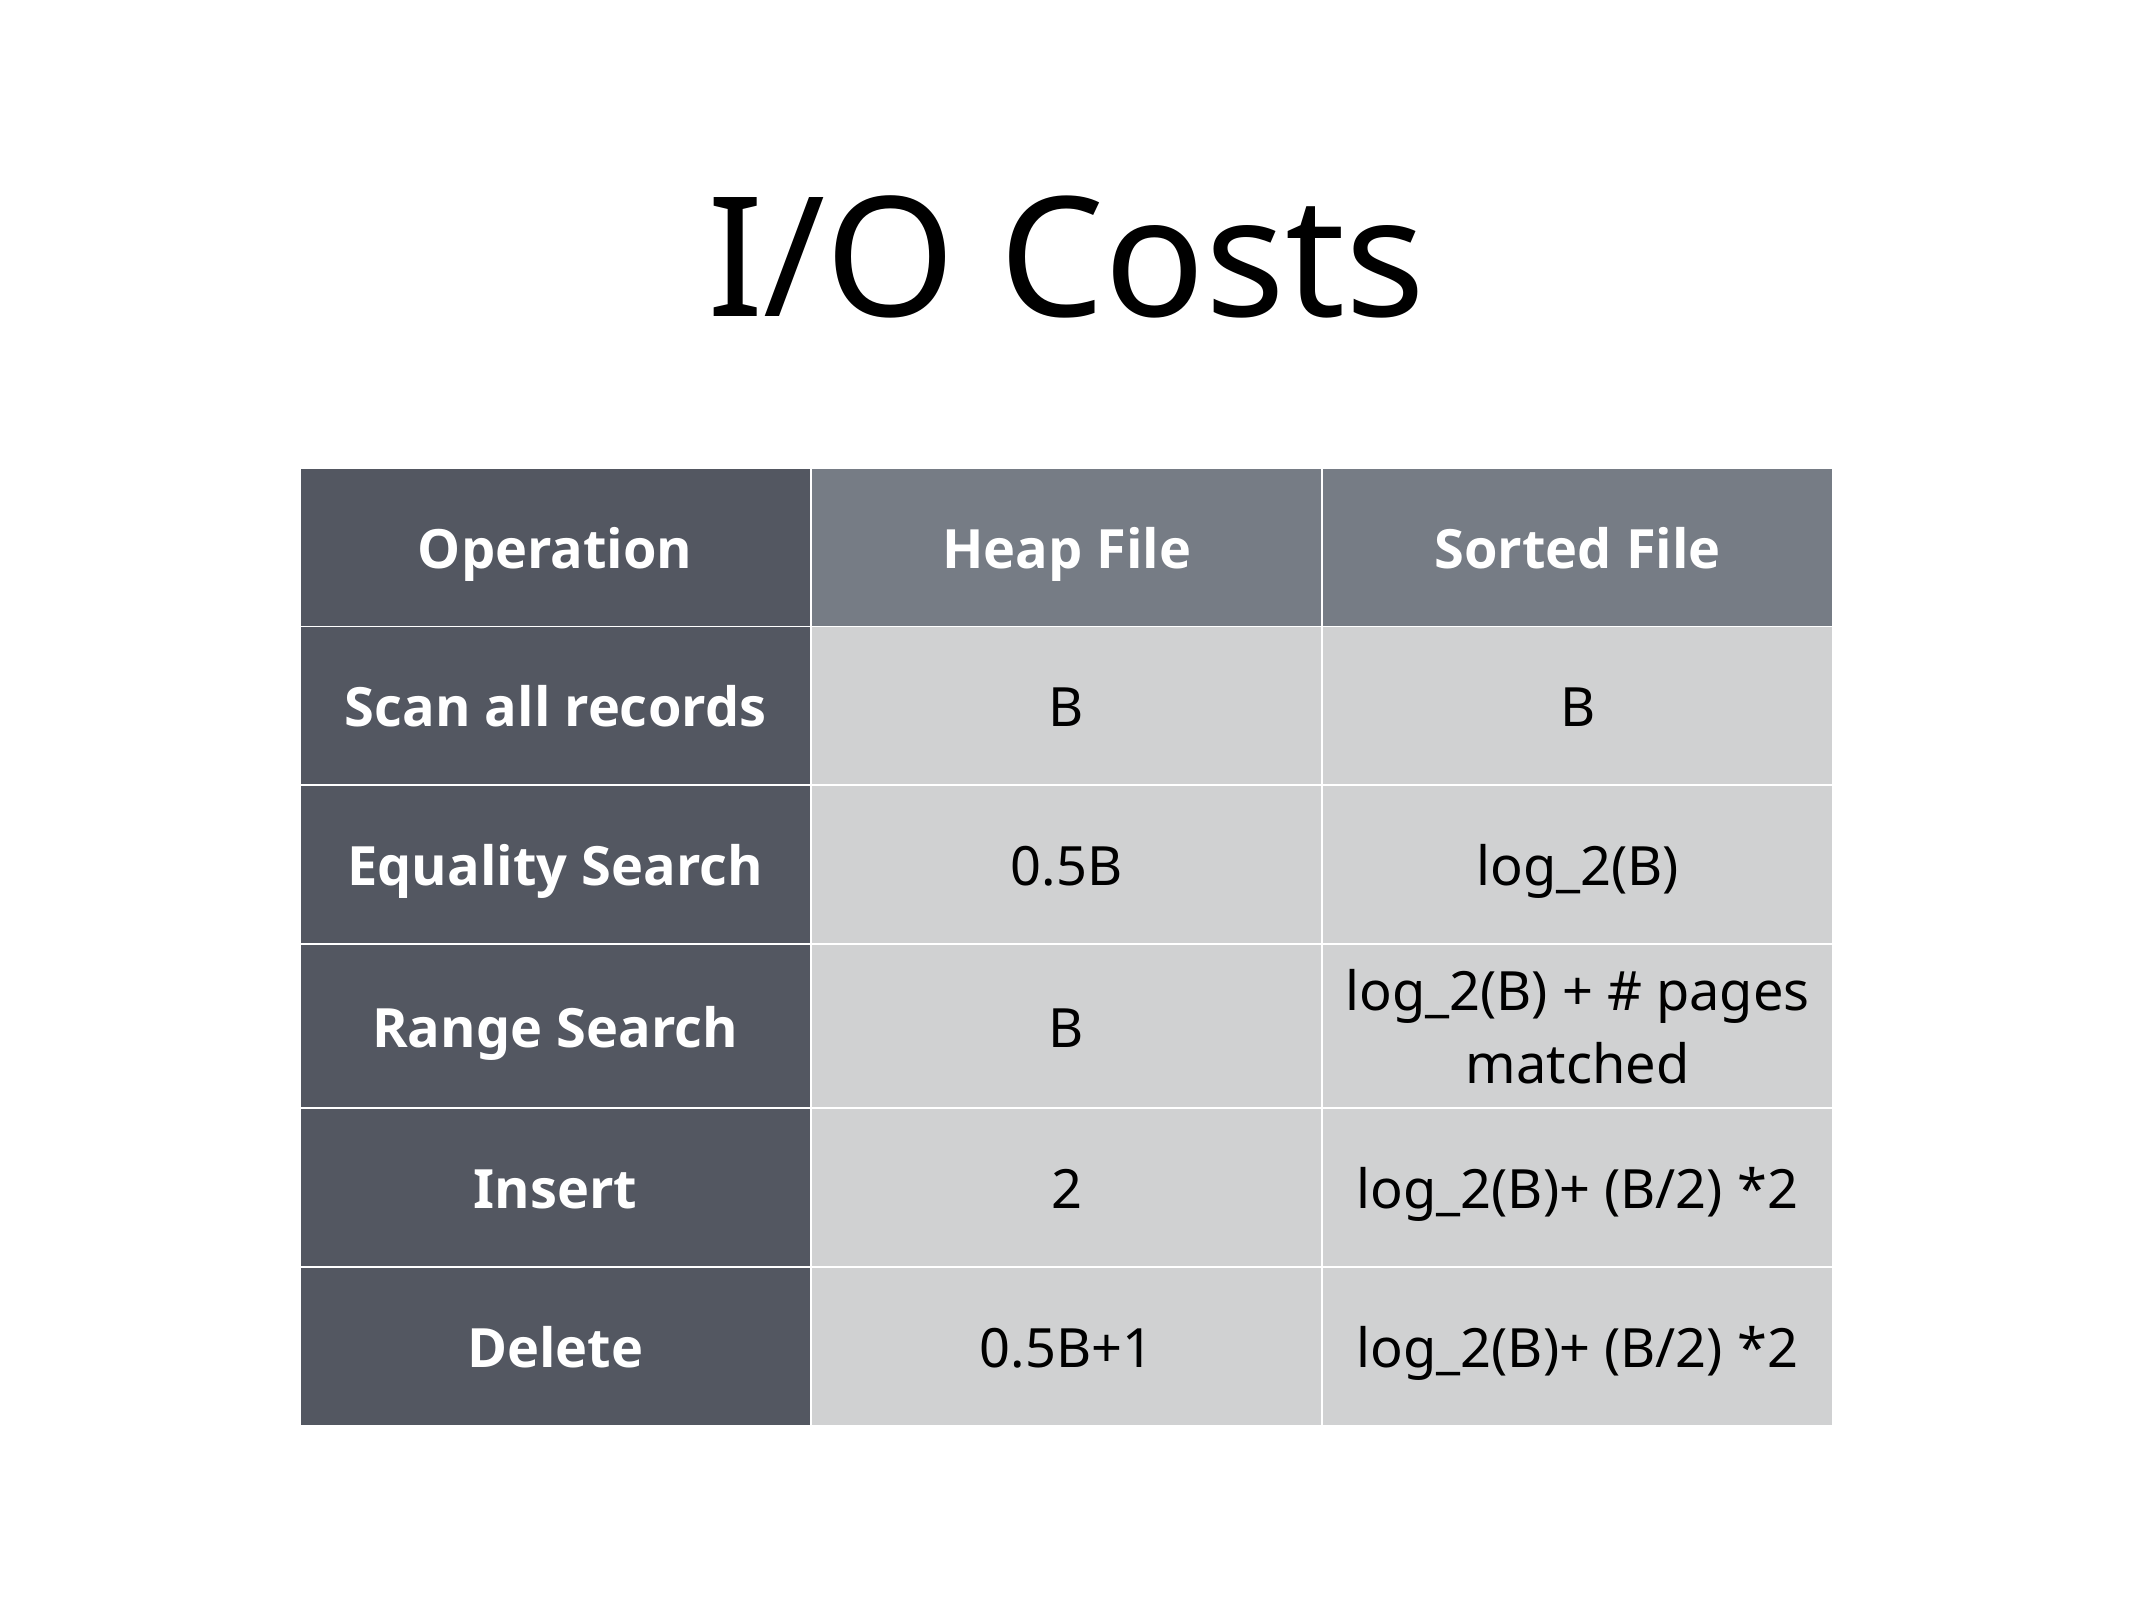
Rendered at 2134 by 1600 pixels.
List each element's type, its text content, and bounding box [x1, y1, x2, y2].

table_cell Scan all records [301, 627, 810, 784]
table_cell B [1323, 627, 1832, 784]
table_cell log_2(B) [1323, 786, 1832, 943]
table_cell 0.5B [812, 786, 1321, 943]
table_header Sorted File [1323, 469, 1832, 626]
table_header Operation [301, 469, 810, 626]
table_cell B [812, 627, 1321, 784]
title I/O Costs [155, 72, 1978, 428]
table_cell Insert [301, 1109, 810, 1266]
table_cell B [812, 945, 1321, 1107]
table_cell Delete [301, 1268, 810, 1425]
table_header Heap File [812, 469, 1321, 626]
table_cell log_2(B)+ (B/2) *2 [1323, 1268, 1832, 1425]
table_cell log_2(B)+ (B/2) *2 [1323, 1109, 1832, 1266]
table_cell 0.5B+1 [812, 1268, 1321, 1425]
table_cell Equality Search [301, 786, 810, 943]
table_cell log_2(B) + # pages matched [1323, 945, 1832, 1107]
table_cell 2 [812, 1109, 1321, 1266]
table_cell Range Search [301, 945, 810, 1107]
